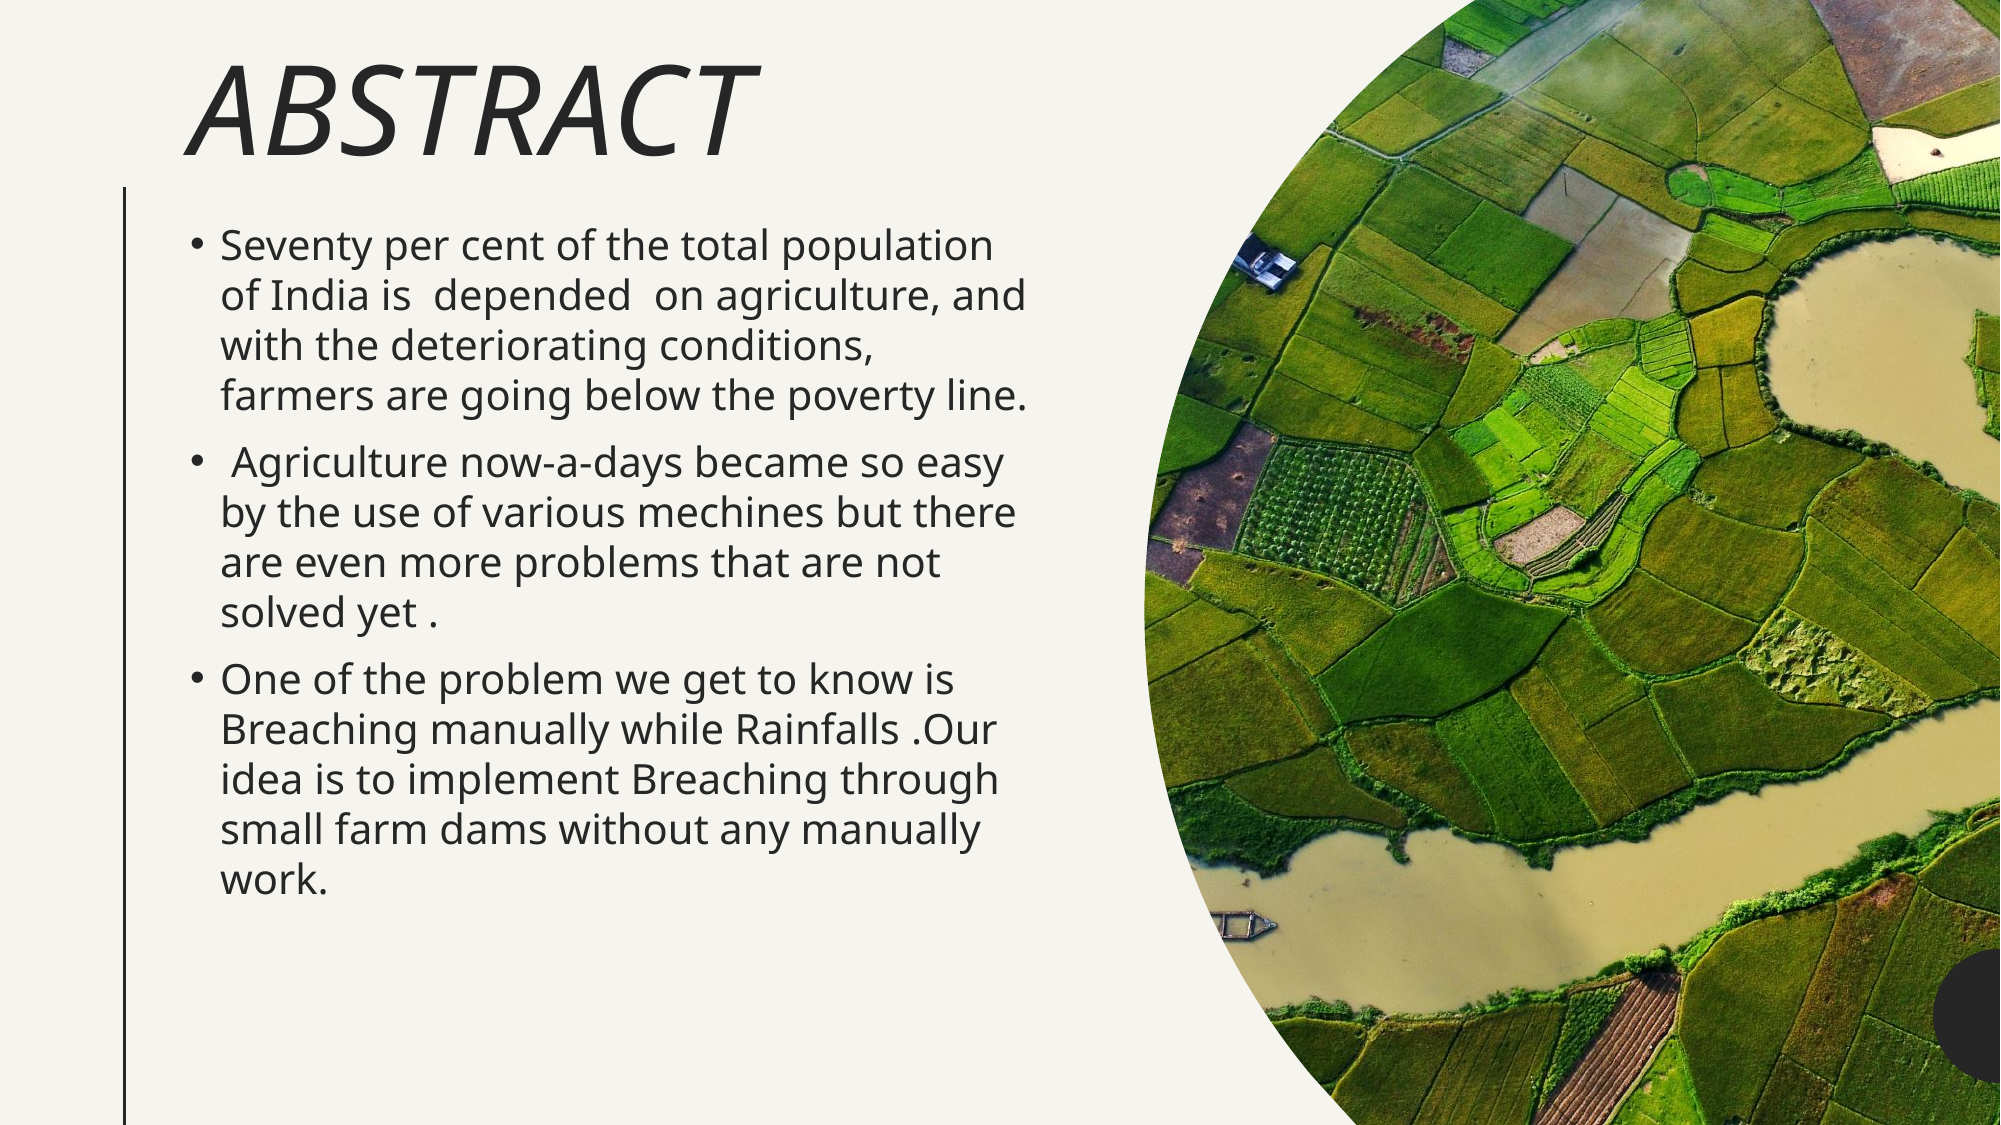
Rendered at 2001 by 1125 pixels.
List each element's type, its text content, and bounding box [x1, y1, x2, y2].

list Seventy per cent of the total population of India is depended on agriculture, and with the deteriorating conditions, farmers are going below the poverty line. Agriculture now-a-days became so easy by the use of various mechines but there are even more problems that are not solved yet . One of the problem we get to know is Breaching manually while Rainfalls .Our idea is to implement Breaching through small farm dams without any manually work. [175, 210, 1047, 1025]
title ABSTRACT [175, 39, 1047, 210]
picture [1144, 0, 2000, 1125]
text_box [0, 0, 1144, 1125]
